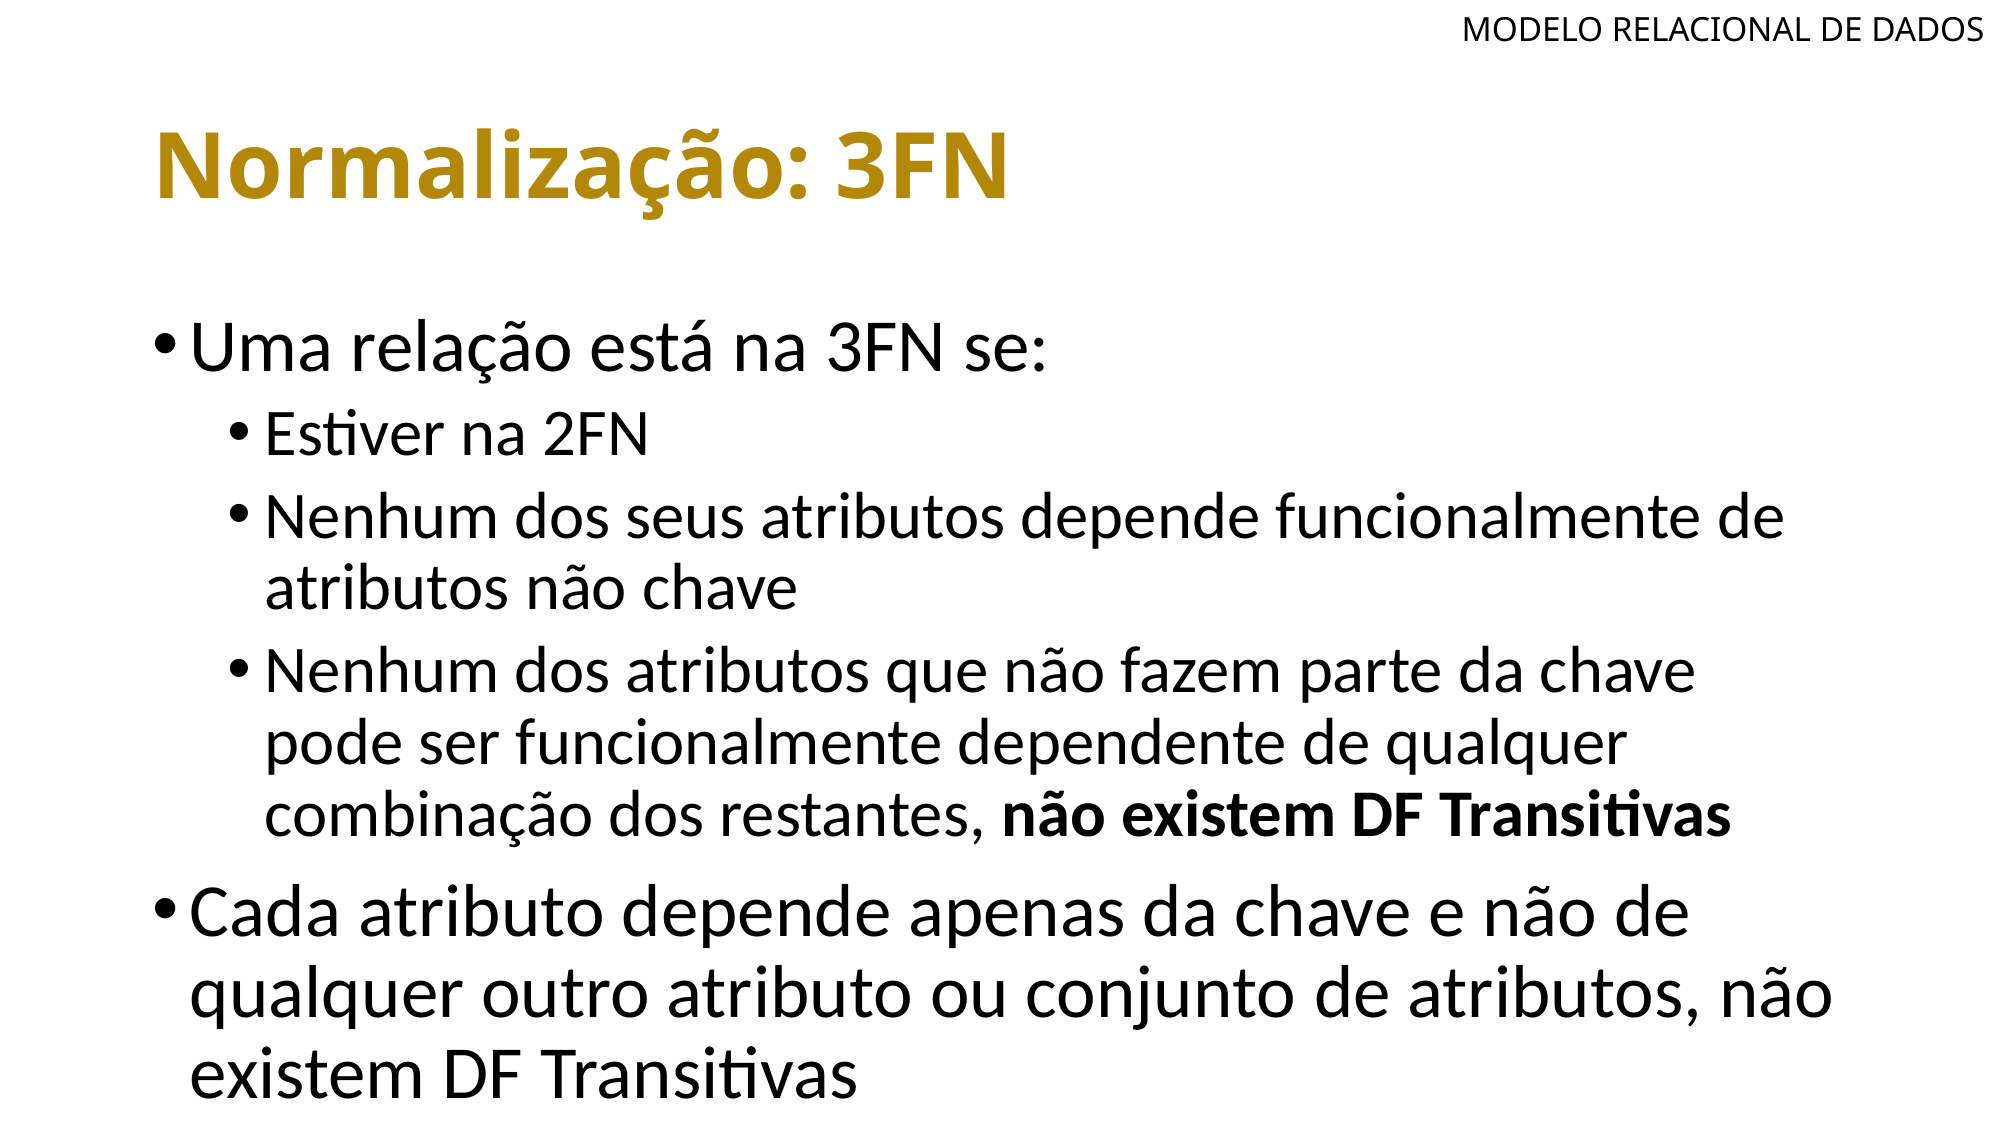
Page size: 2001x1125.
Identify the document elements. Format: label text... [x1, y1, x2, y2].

list Uma relação está na 3FN se: Estiver na 2FN Nenhum dos seus atributos depende funcionalmente de atributos não chave Nenhum dos atributos que não fazem parte da chave pode ser funcionalmente dependente de qualquer combinação dos restantes, não existem DF Transitivas Cada atributo depende apenas da chave e não de qualquer outro atributo ou conjunto de atributos, não existem DF Transitivas [137, 299, 1863, 1014]
text_box MODELO RELACIONAL DE DADOS [1303, 0, 2000, 56]
title Normalização: 3FN [137, 59, 1863, 278]
